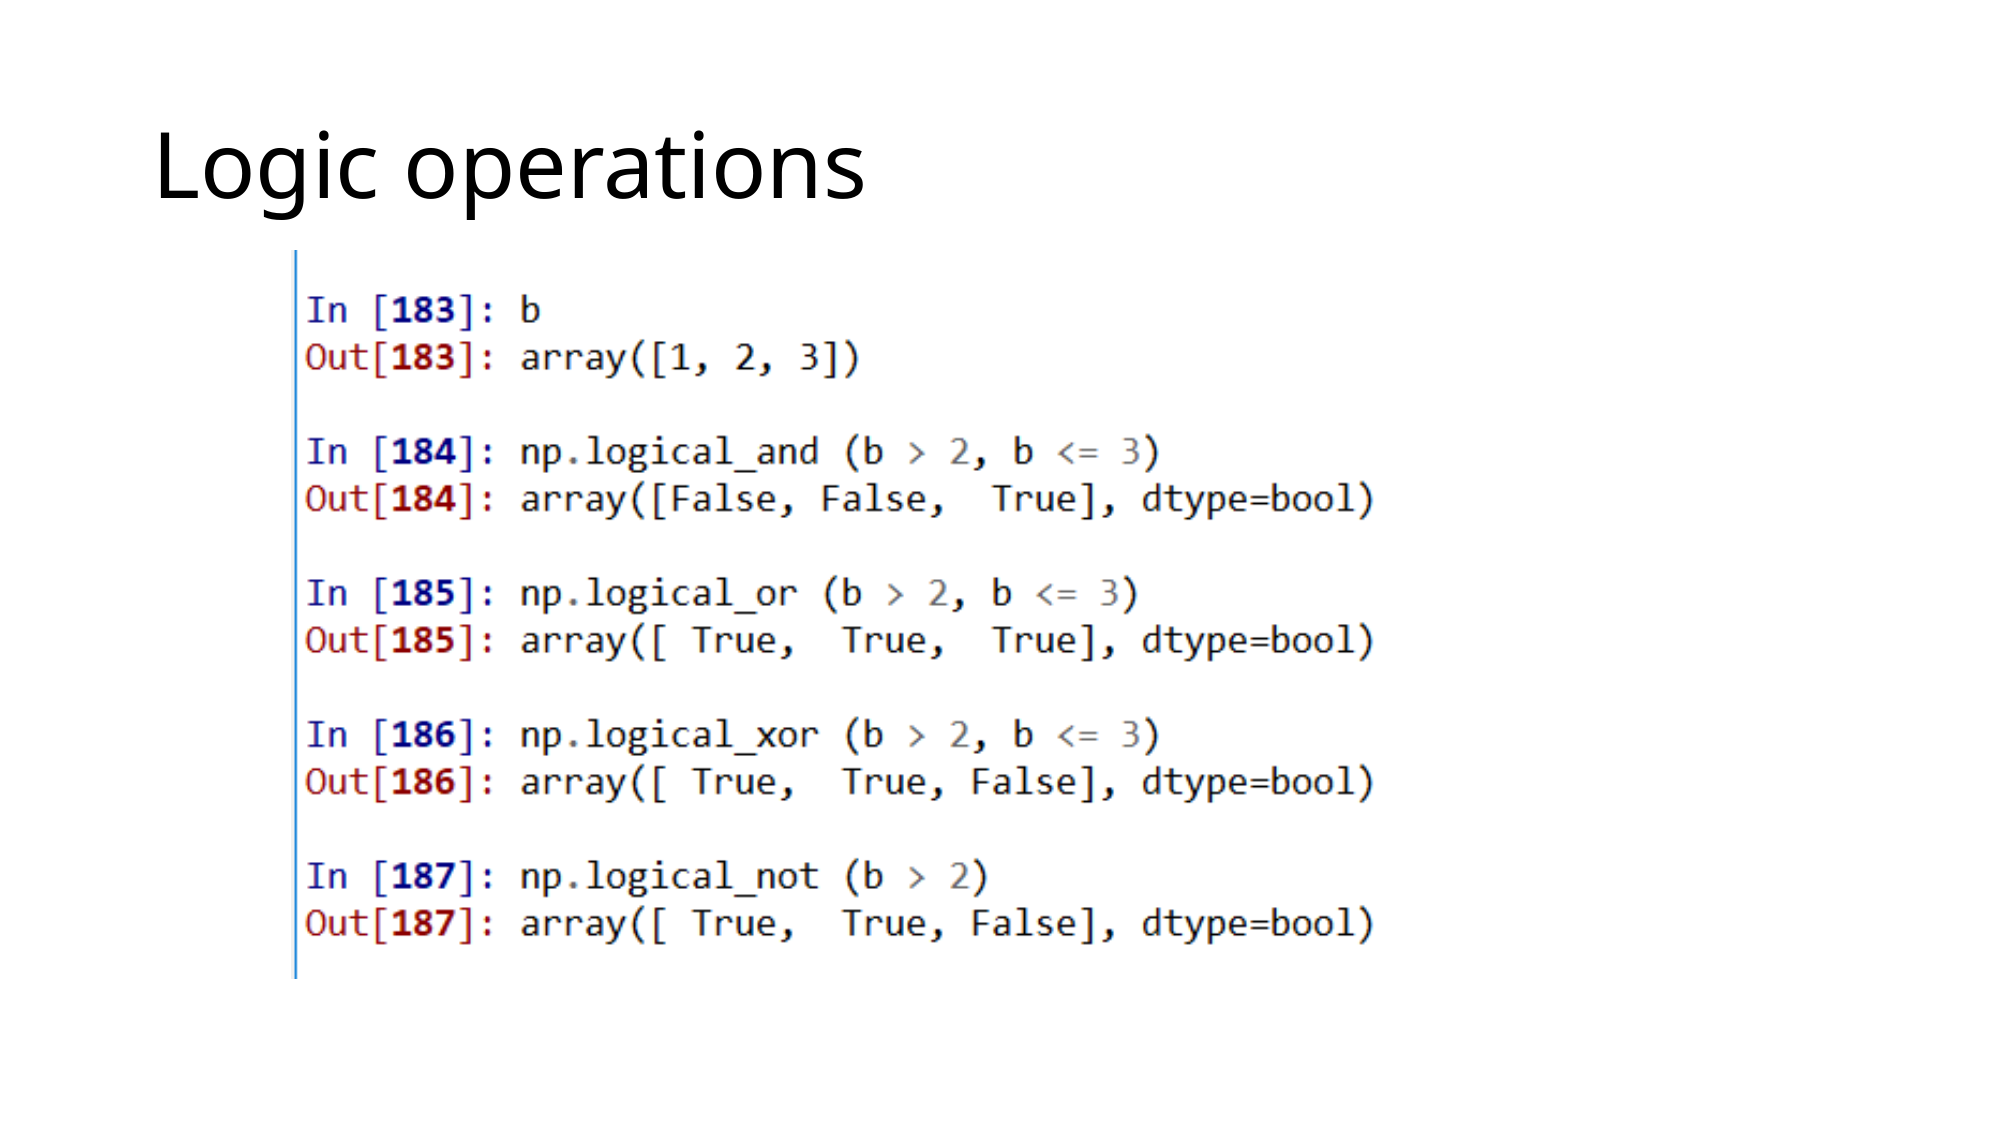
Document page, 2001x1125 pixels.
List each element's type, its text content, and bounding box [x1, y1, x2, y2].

title Logic operations [137, 59, 1863, 278]
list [291, 250, 1562, 979]
